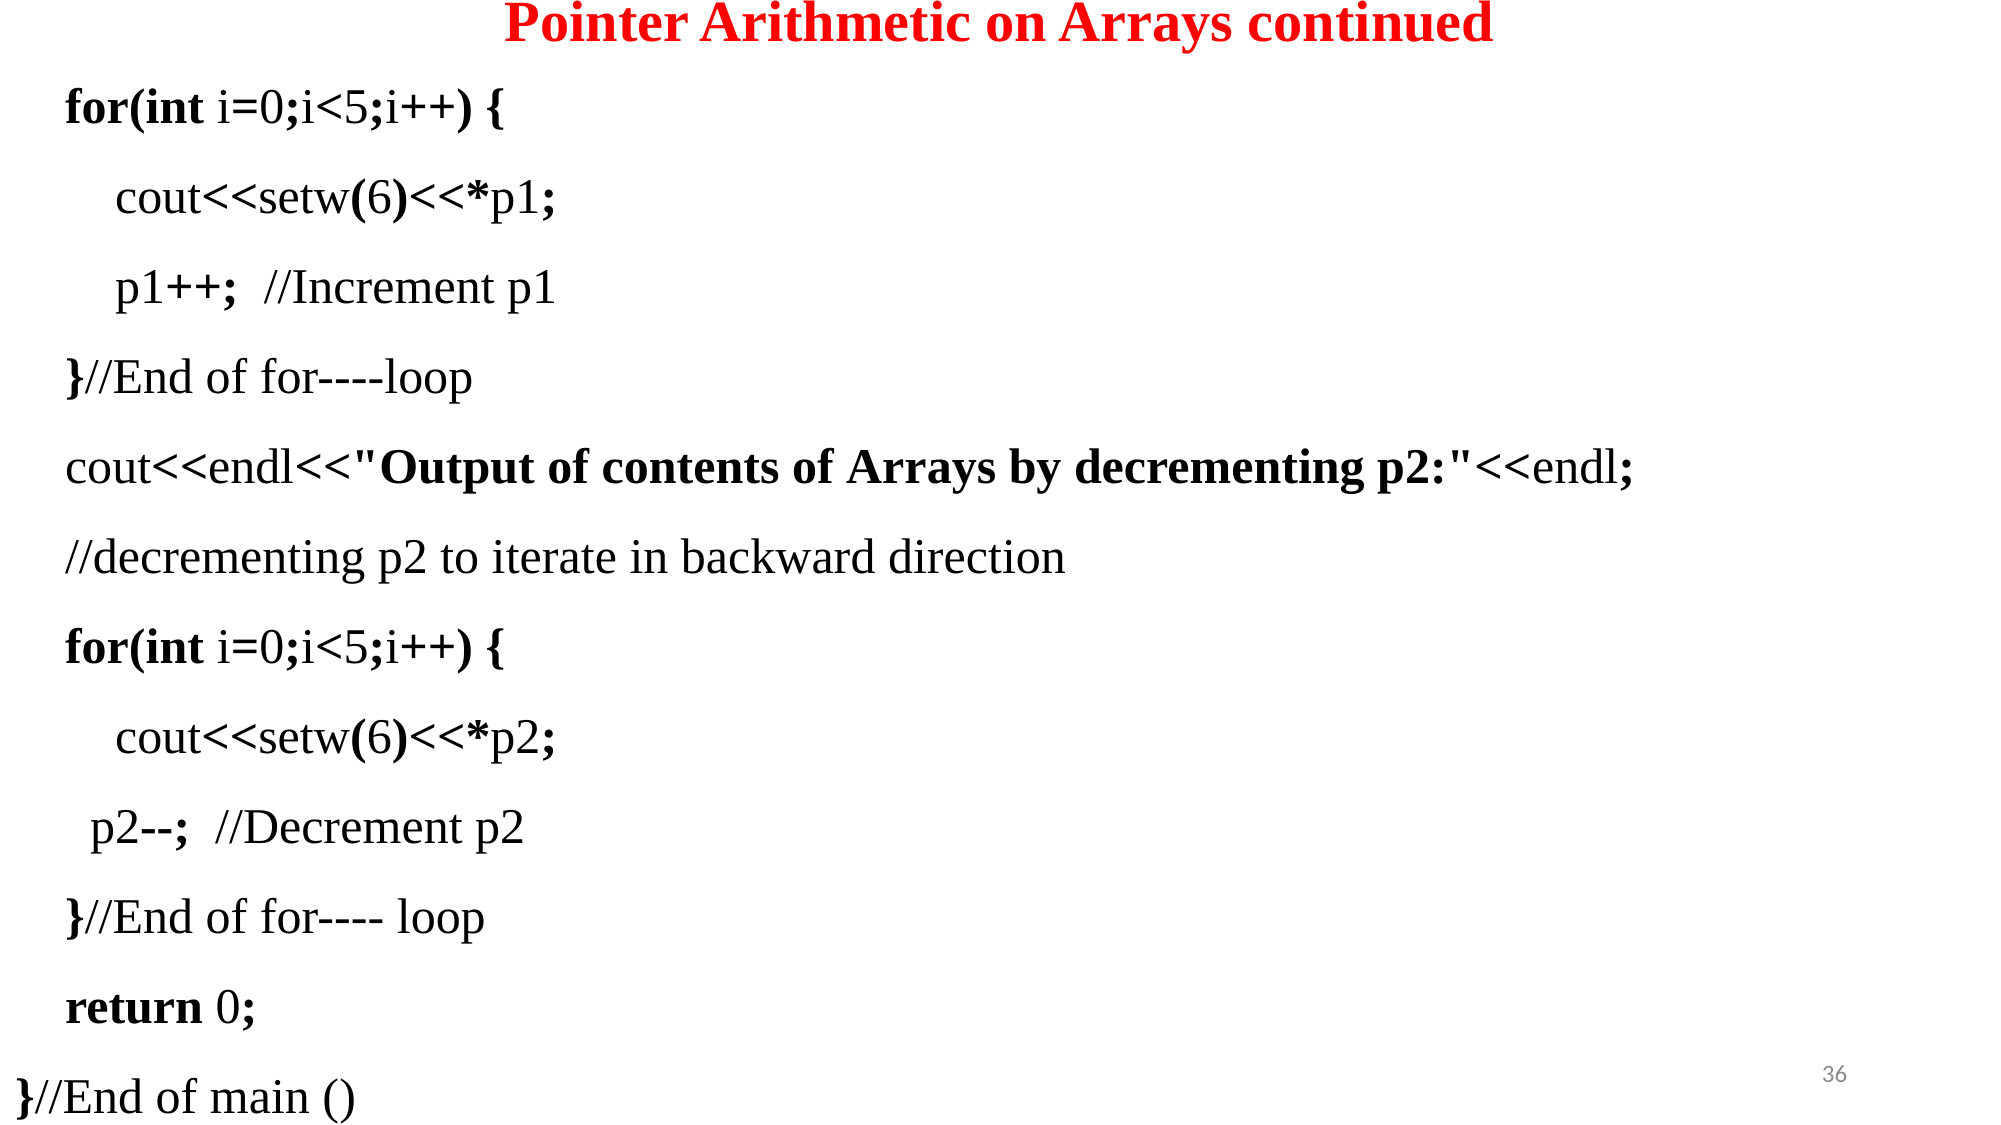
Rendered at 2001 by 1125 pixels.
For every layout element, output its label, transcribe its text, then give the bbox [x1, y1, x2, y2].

slide_number 36 [1412, 1042, 1863, 1103]
title Pointer Arithmetic on Arrays continued [137, 0, 1863, 35]
list for(int i=0;i<5;i++) { cout<<setw(6)<<*p1; p1++; //Increment p1 }//End of for----loop cout<<endl<<"Output of contents of Arrays by decrementing p2:"<<endl; //decrementing p2 to iterate in backward direction for(int i=0;i<5;i++) { cout<<setw(6)<<*p2; p2--; //Decrement p2 }//End of for---- loop return 0; }//End of main () [0, 35, 2000, 1125]
